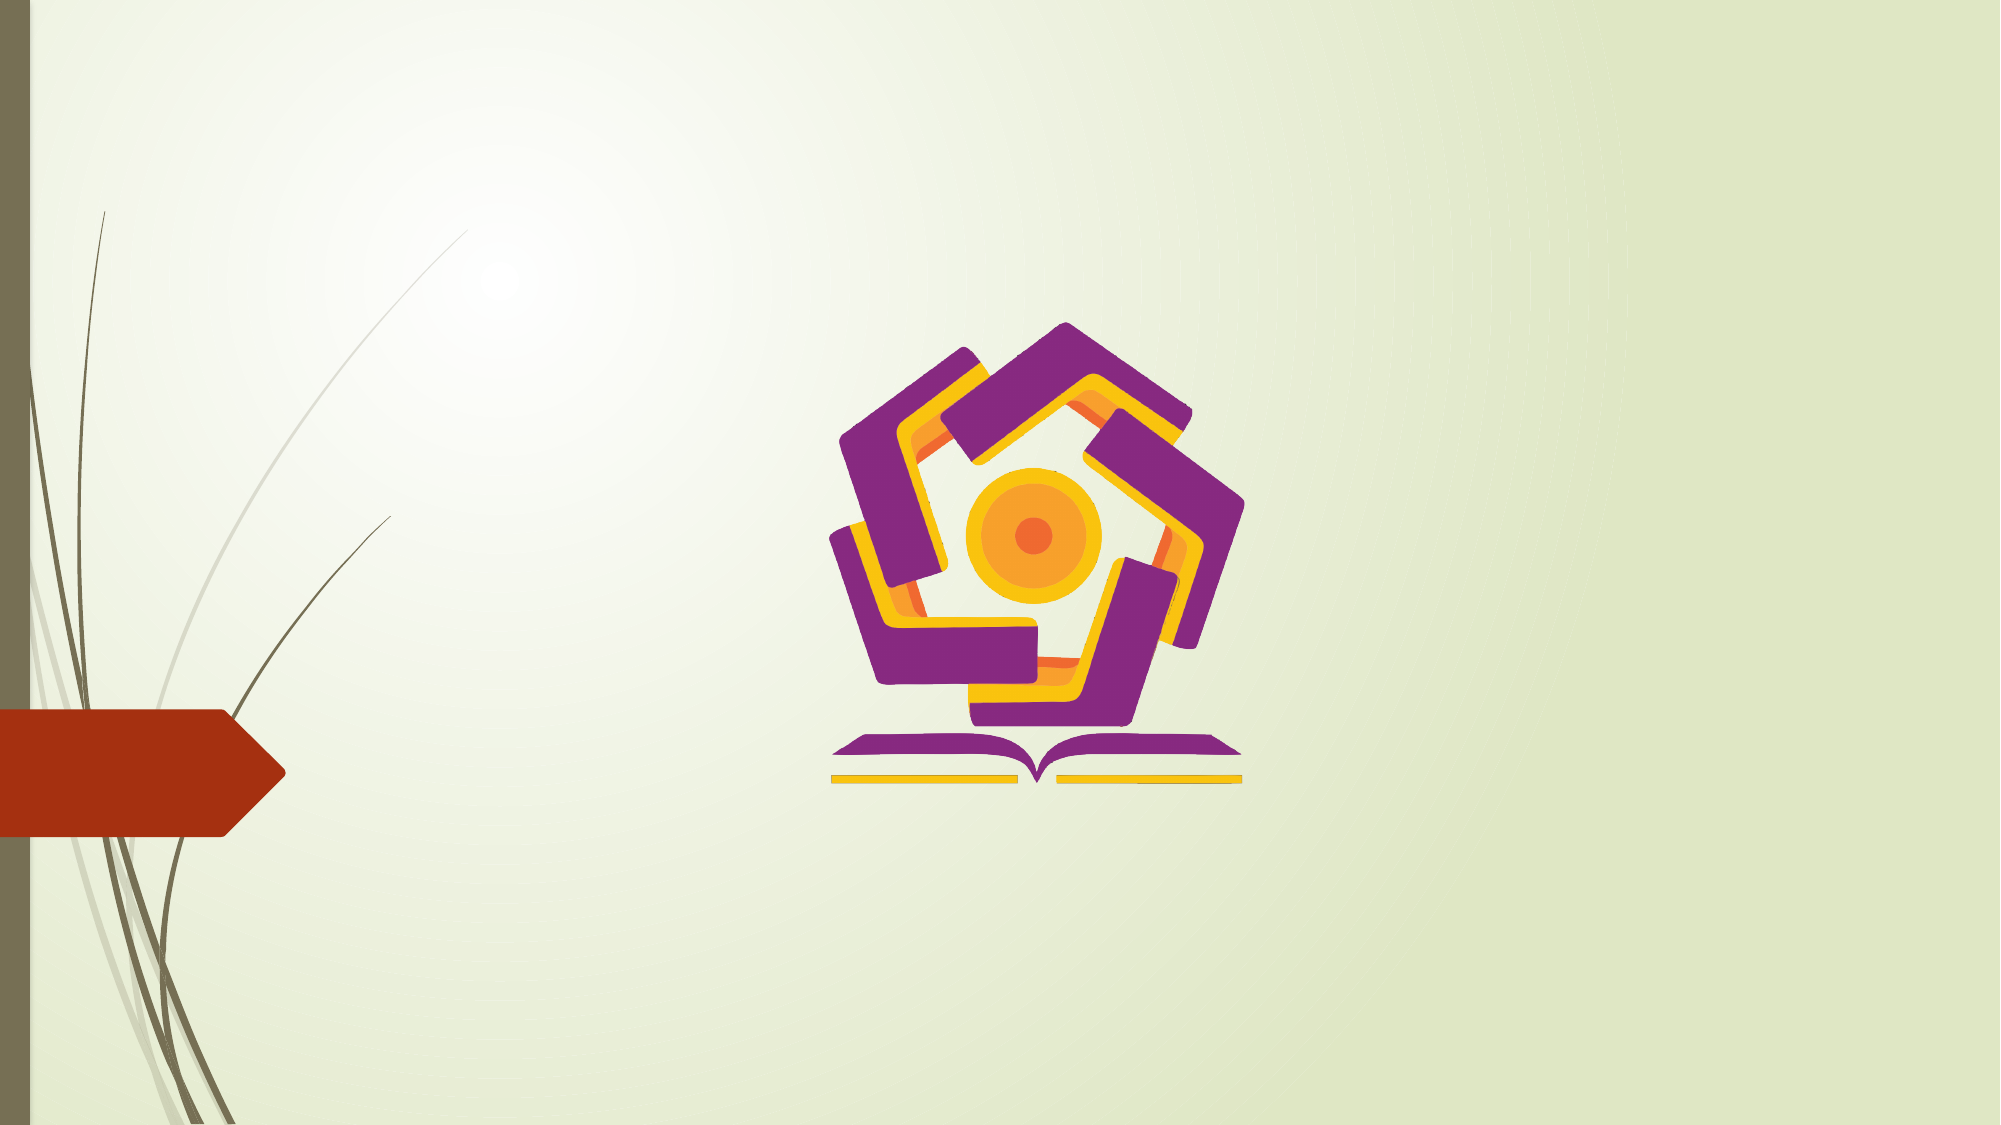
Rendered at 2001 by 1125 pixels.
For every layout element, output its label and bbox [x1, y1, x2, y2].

picture [829, 321, 1245, 784]
